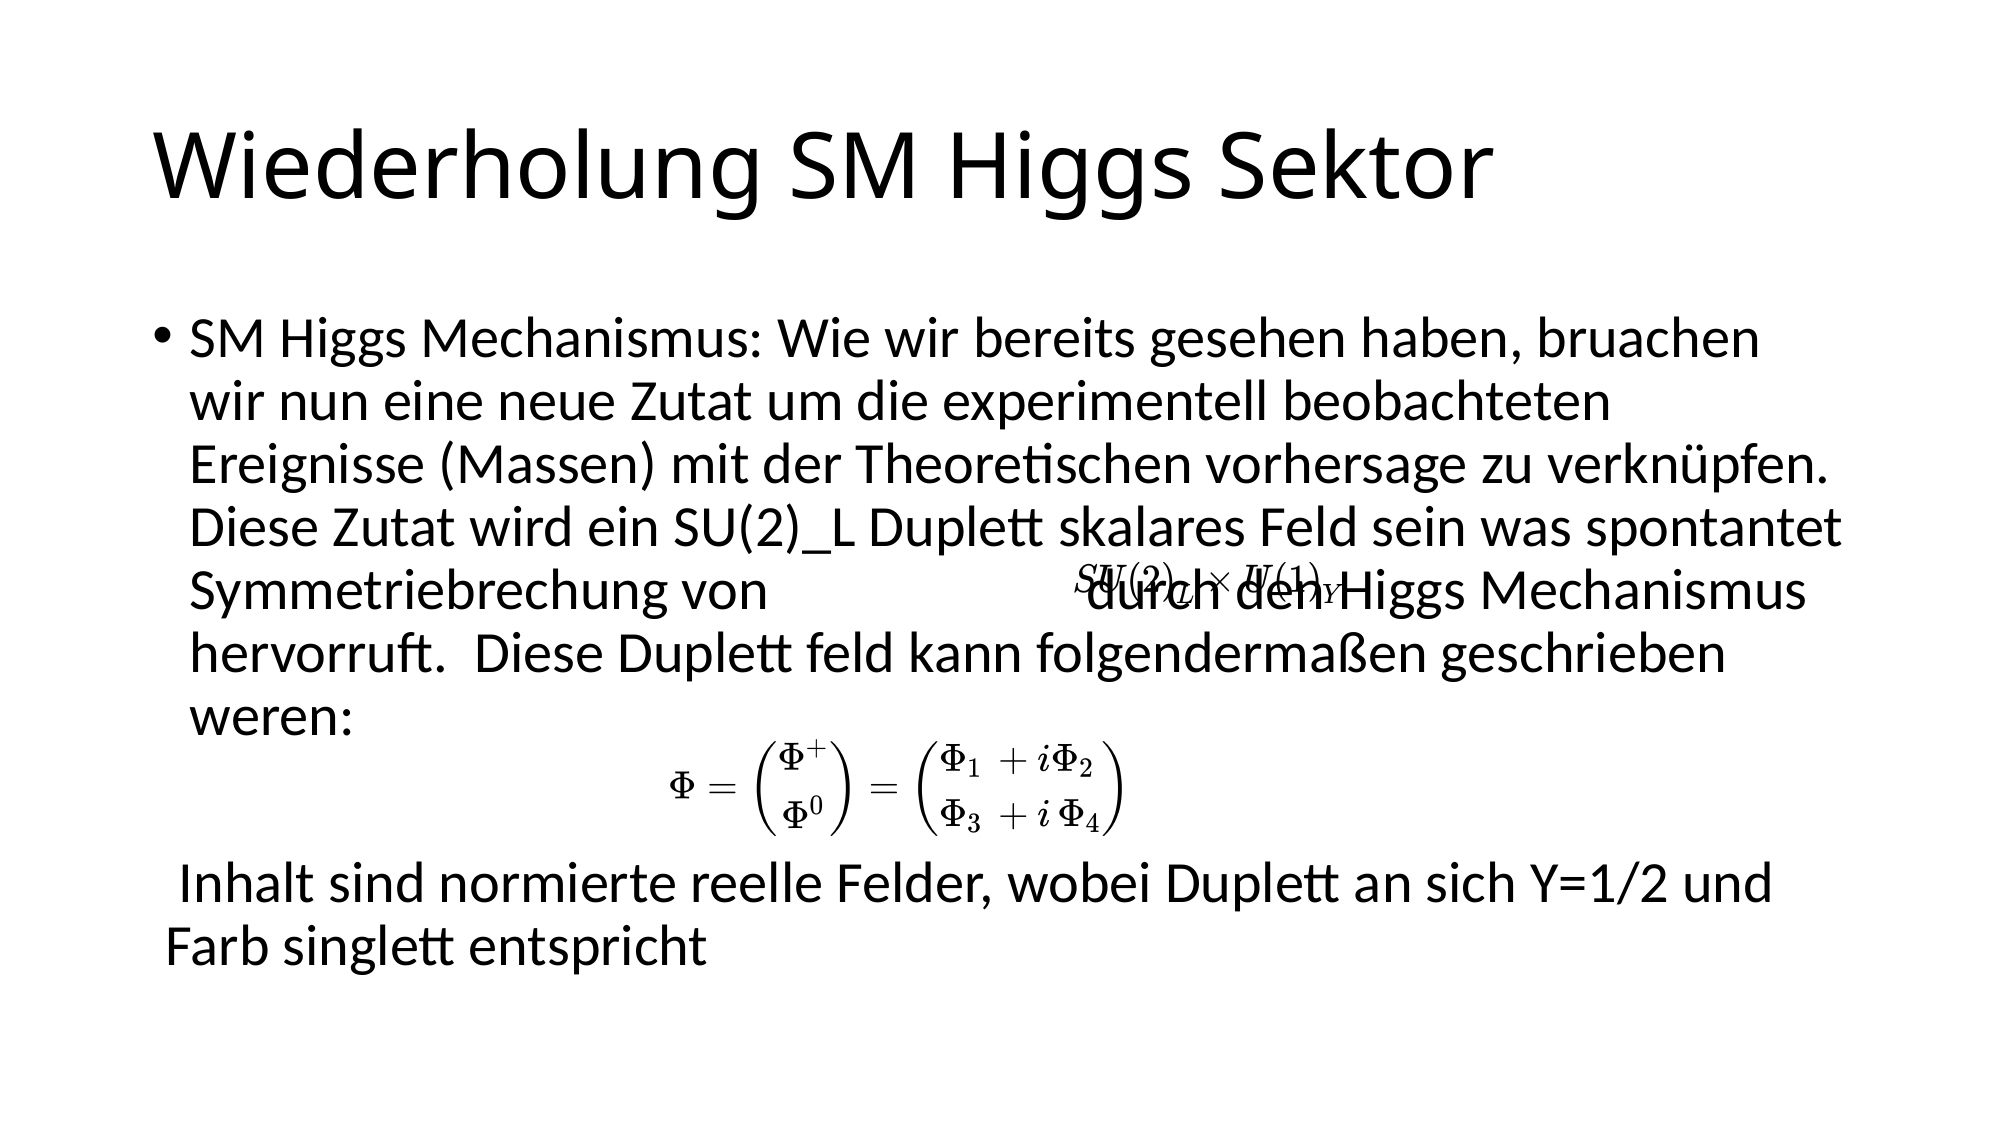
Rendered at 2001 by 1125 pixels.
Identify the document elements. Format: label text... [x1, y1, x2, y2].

title Wiederholung SM Higgs Sektor [137, 59, 1863, 278]
picture [1070, 562, 1347, 603]
list SM Higgs Mechanismus: Wie wir bereits gesehen haben, bruachen wir nun eine neue Zutat um die experimentell beobachteten Ereignisse (Massen) mit der Theoretischen vorhersage zu verknüpfen. Diese Zutat wird ein SU(2)_L Duplett skalares Feld sein was spontantet Symmetriebrechung von durch den Higgs Mechanismus hervorruft. Diese Duplett feld kann folgendermaßen geschrieben weren: Inhalt sind normierte reelle Felder, wobei Duplett an sich Y=1/2 und Farb singlett entspricht [137, 299, 1863, 1014]
picture [668, 739, 1130, 838]
